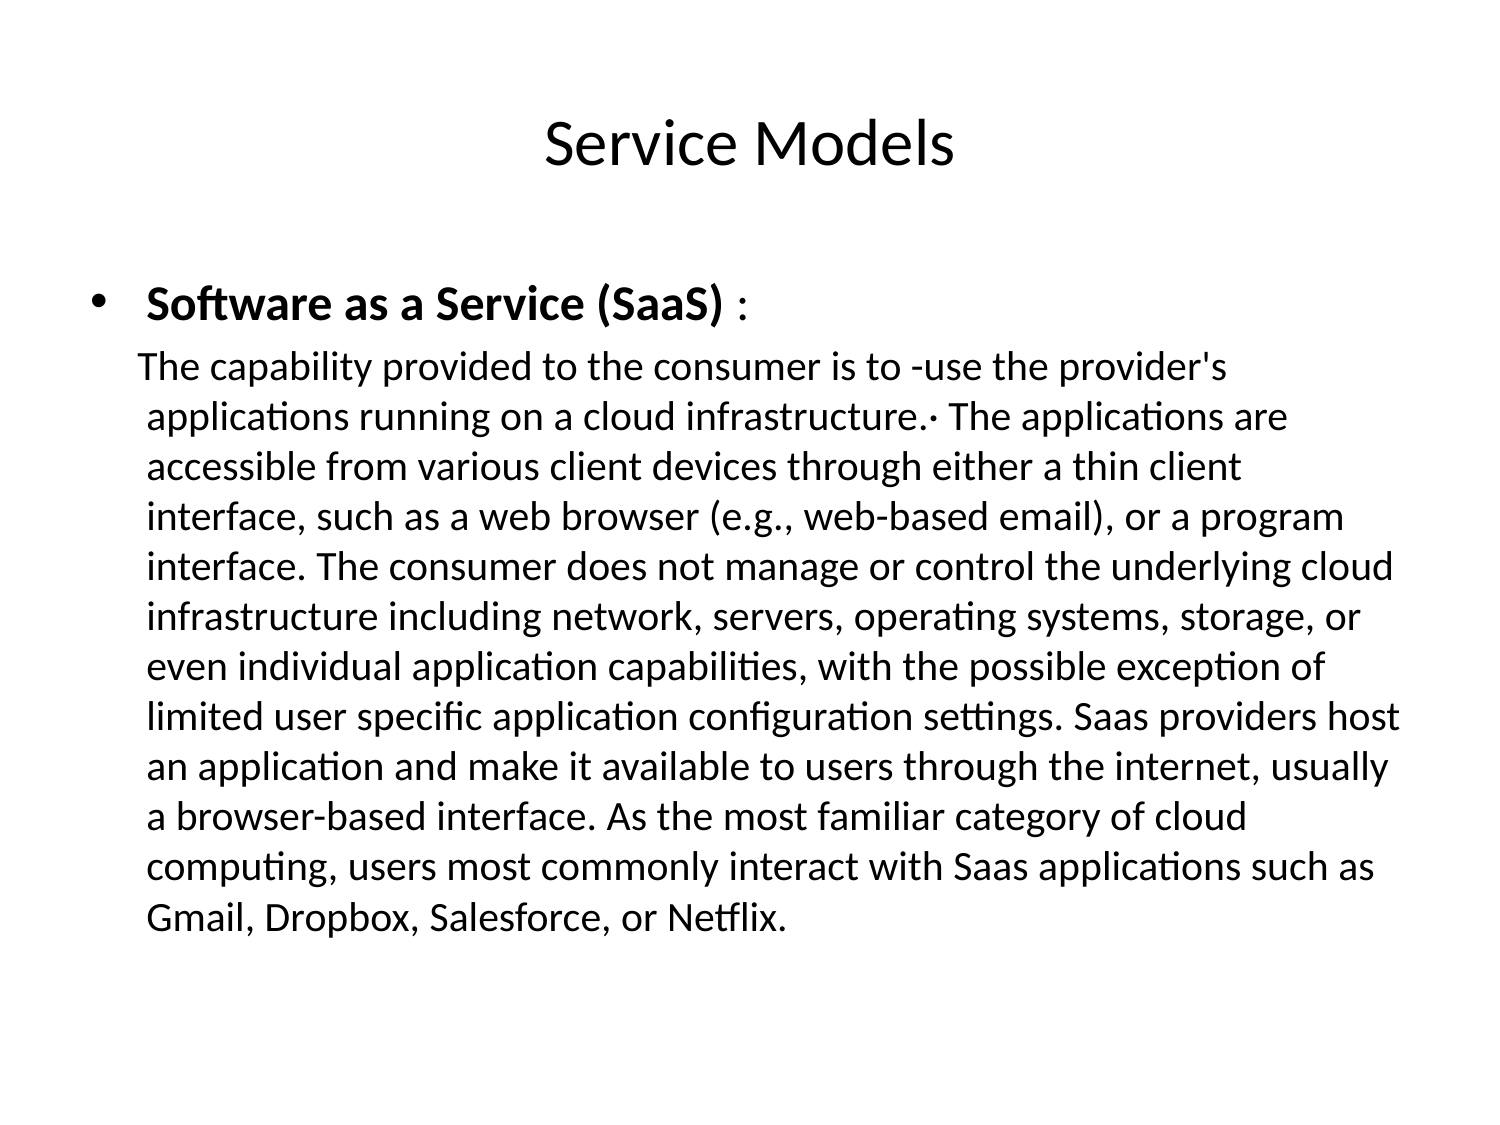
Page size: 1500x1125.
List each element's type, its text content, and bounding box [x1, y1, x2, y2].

list Software as a Service (SaaS) : The capability provided to the consumer is to -use the provider's applications running on a cloud infrastructure.· The applications are accessible from various client devices through either a thin client interface, such as a web browser (e.g., web-based email), or a program interface. The consumer does not manage or control the underlying cloud infrastructure including network, servers, operating systems, storage, or even individual application capabilities, with the possible exception of limited user specific application configuration settings. Saas providers host an application and make it available to users through the internet, usually a browser-based interface. As the most familiar category of cloud computing, users most commonly interact with Saas applications such as Gmail, Dropbox, Salesforce, or Netflix. [75, 262, 1425, 1005]
title Service Models [75, 45, 1425, 233]
